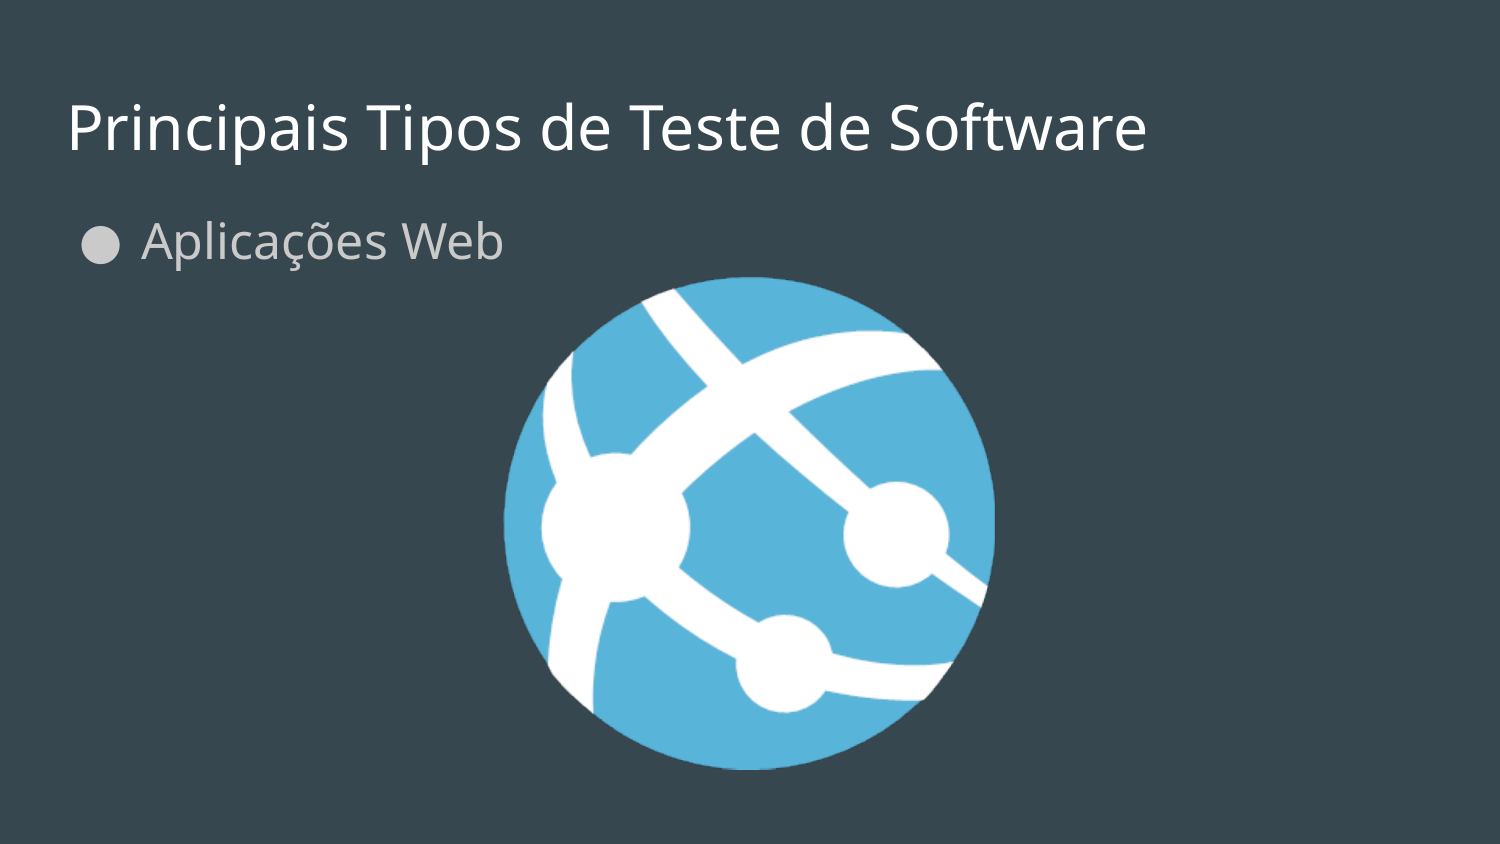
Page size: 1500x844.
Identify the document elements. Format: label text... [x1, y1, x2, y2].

picture [281, 276, 1219, 770]
list Aplicações Web [51, 185, 1449, 746]
title Principais Tipos de Teste de Software [51, 72, 1449, 167]
